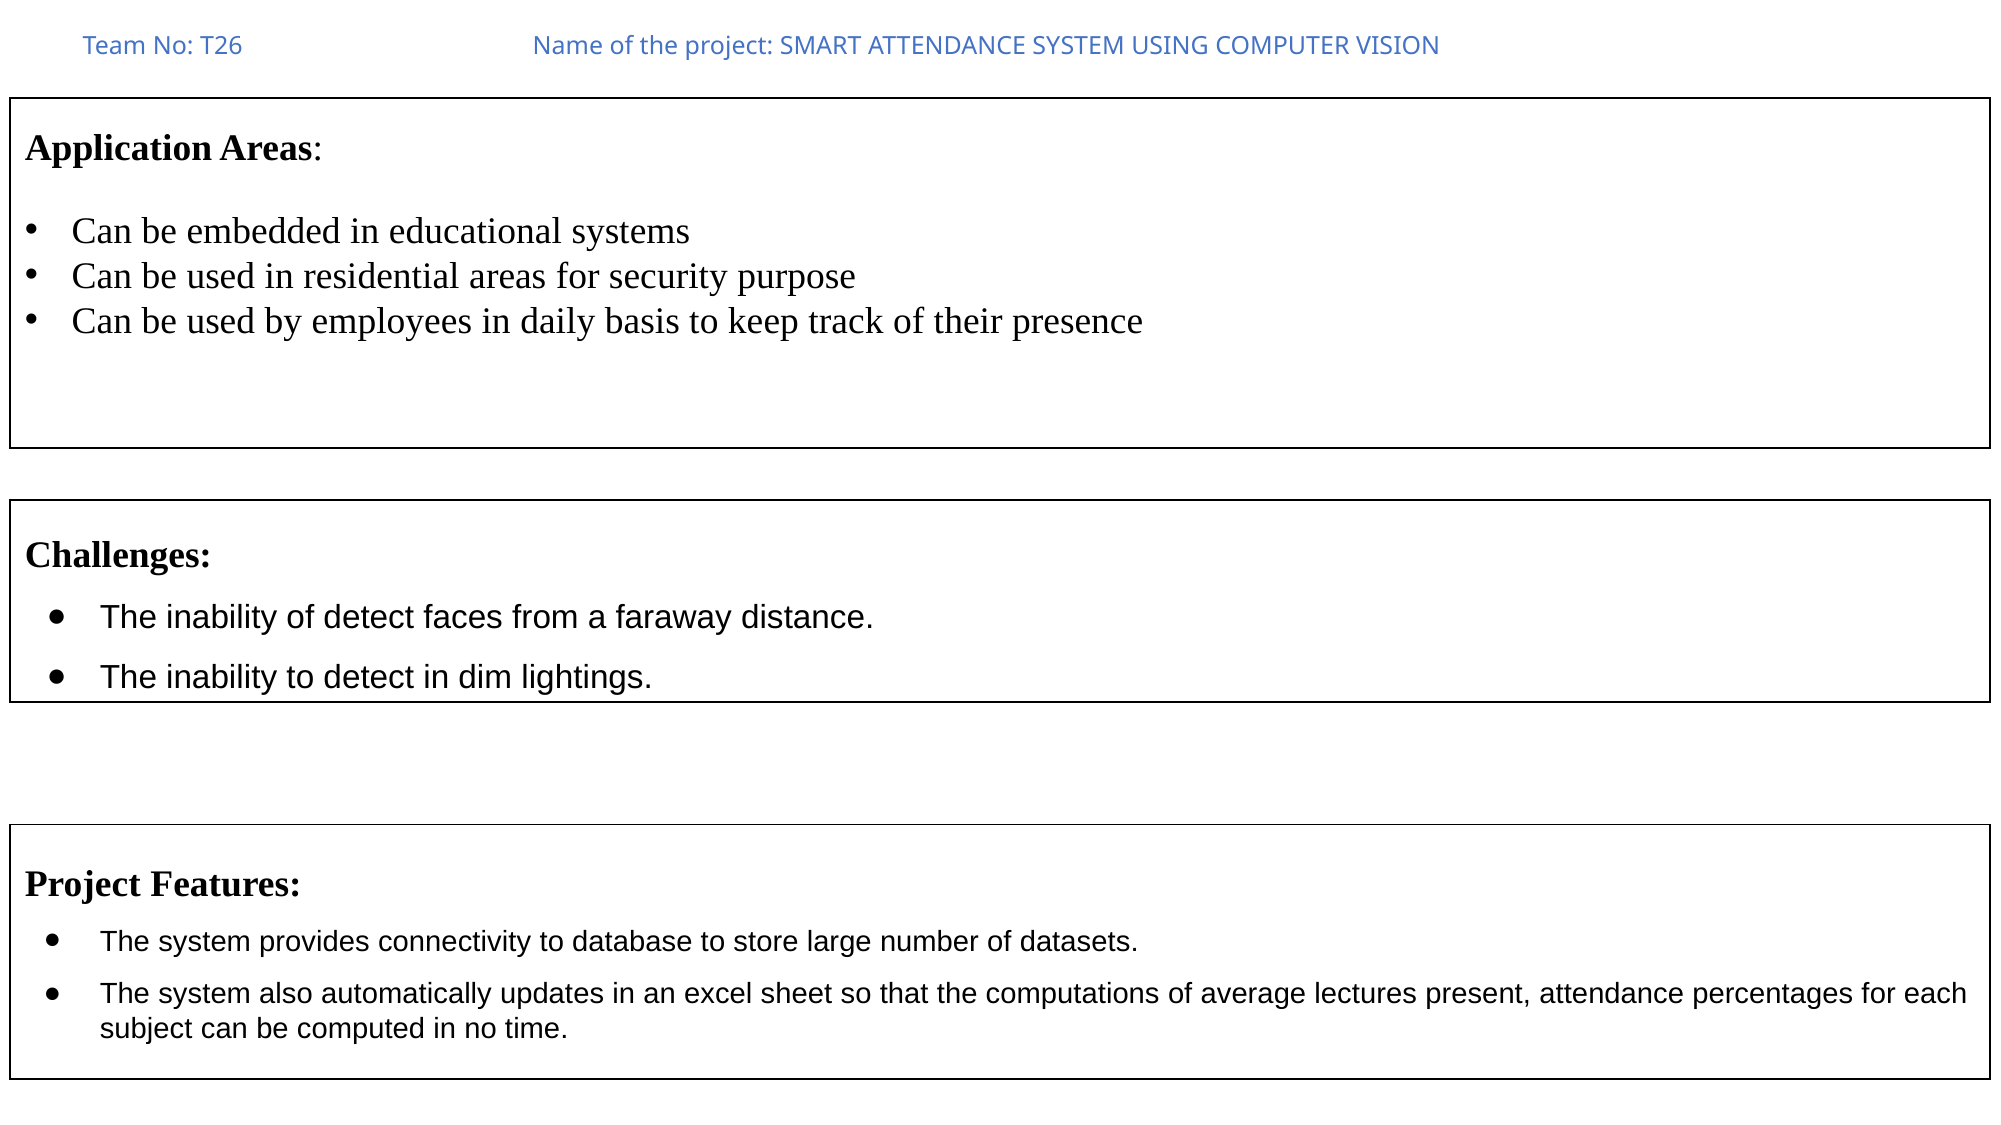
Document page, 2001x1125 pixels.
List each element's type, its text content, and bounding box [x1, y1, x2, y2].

text_box Challenges: The inability of detect faces from a faraway distance. The inability to detect in dim lightings. [10, 499, 1990, 703]
text_box Team No: T26 Name of the project: SMART ATTENDANCE SYSTEM USING COMPUTER VISION [68, 25, 1972, 79]
text_box Application Areas: Can be embedded in educational systems Can be used in residential areas for security purpose Can be used by employees in daily basis to keep track of their presence [10, 98, 1990, 449]
text_box Project Features: The system provides connectivity to database to store large number of datasets. The system also automatically updates in an excel sheet so that the computations of average lectures present, attendance percentages for each subject can be computed in no time. [10, 824, 1990, 1079]
